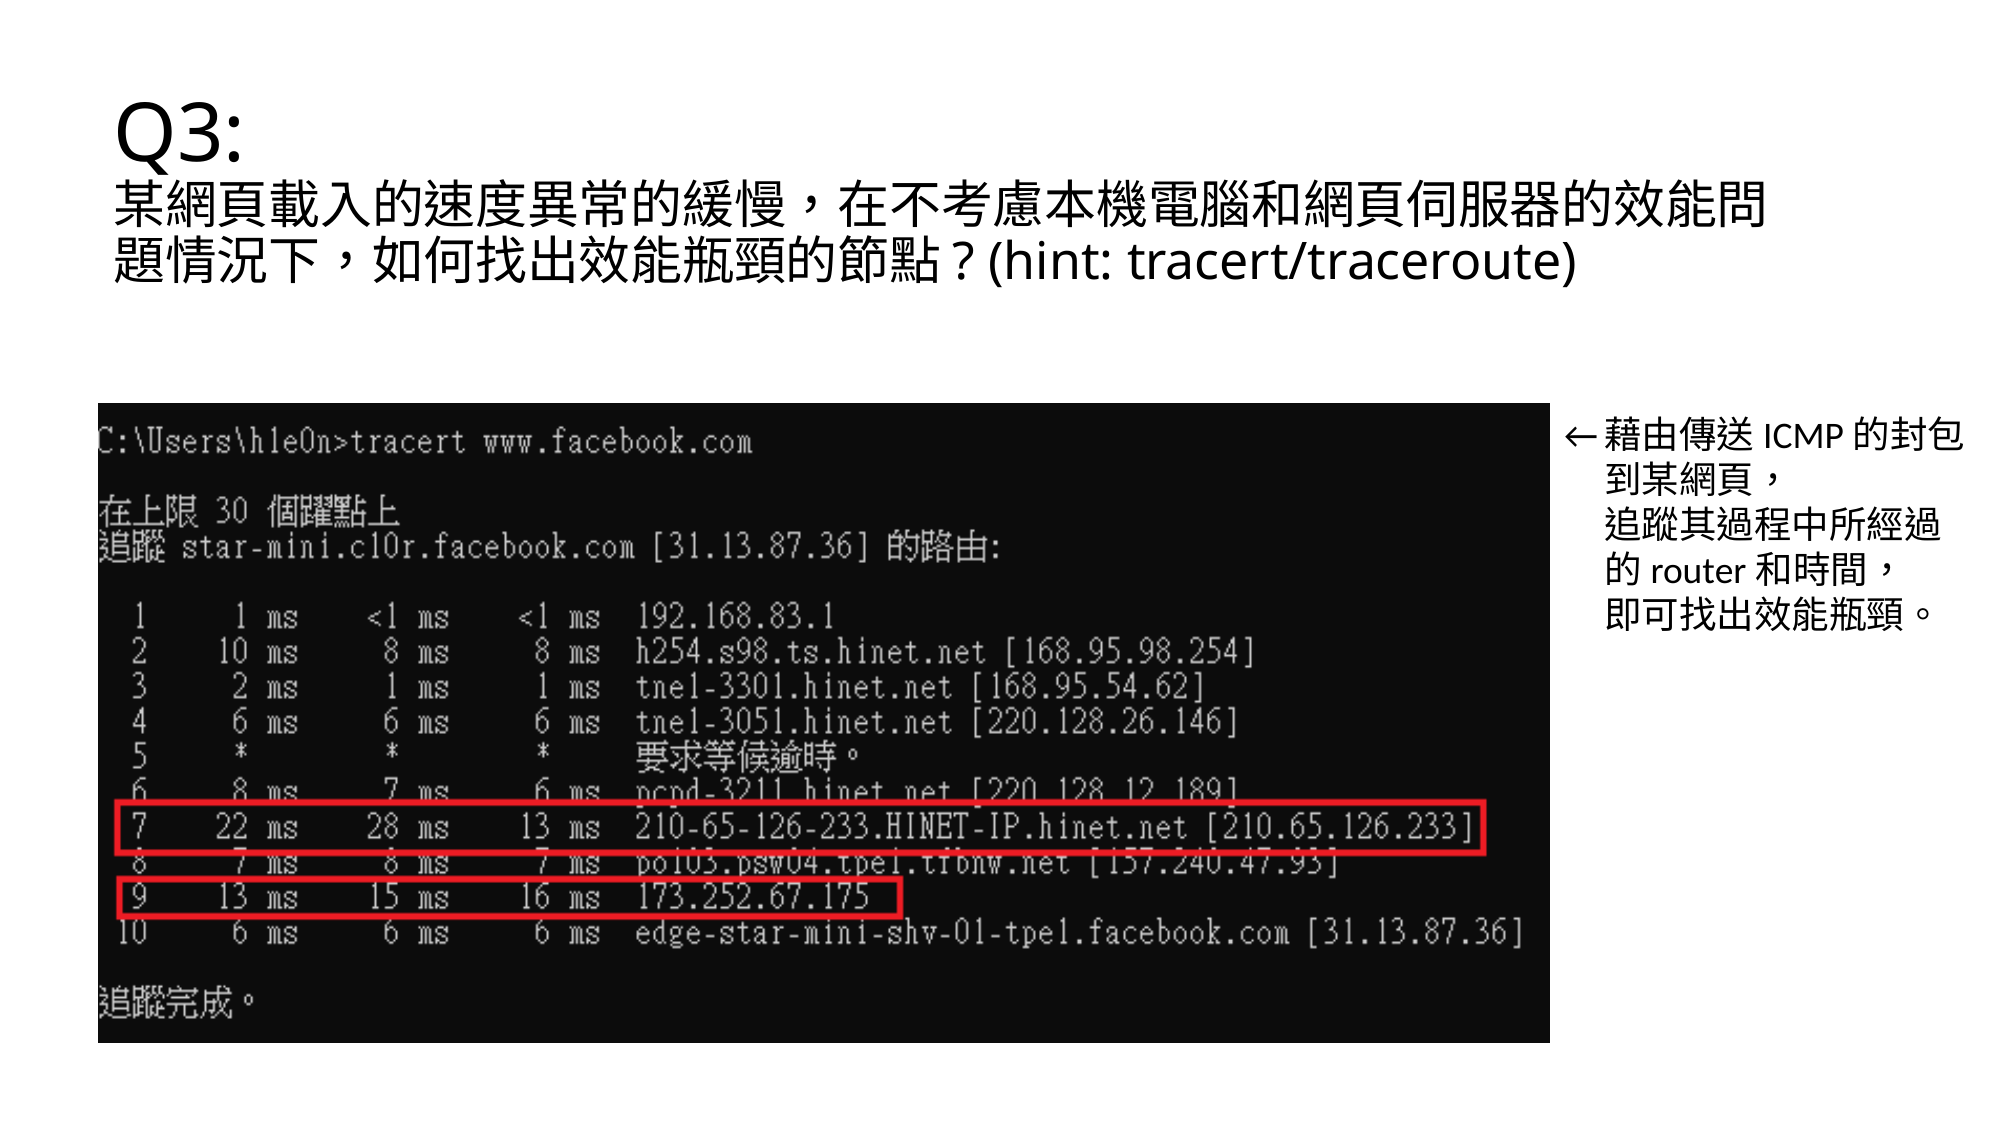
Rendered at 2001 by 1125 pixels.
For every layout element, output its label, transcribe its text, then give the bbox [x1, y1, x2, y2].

text_box ← [1550, 403, 1630, 463]
text_box 藉由傳送ICMP的封包到某網頁， 追蹤其過程中所經過的router和時間， 即可找出效能瓶頸。 [1589, 403, 1982, 643]
title Q3: 某網頁載入的速度異常的緩慢，在不考慮本機電腦和網頁伺服器的效能問題情況下，如何找出效能瓶頸的節點? (hint: tracert/traceroute) [98, 82, 1824, 300]
picture [98, 403, 1550, 1043]
